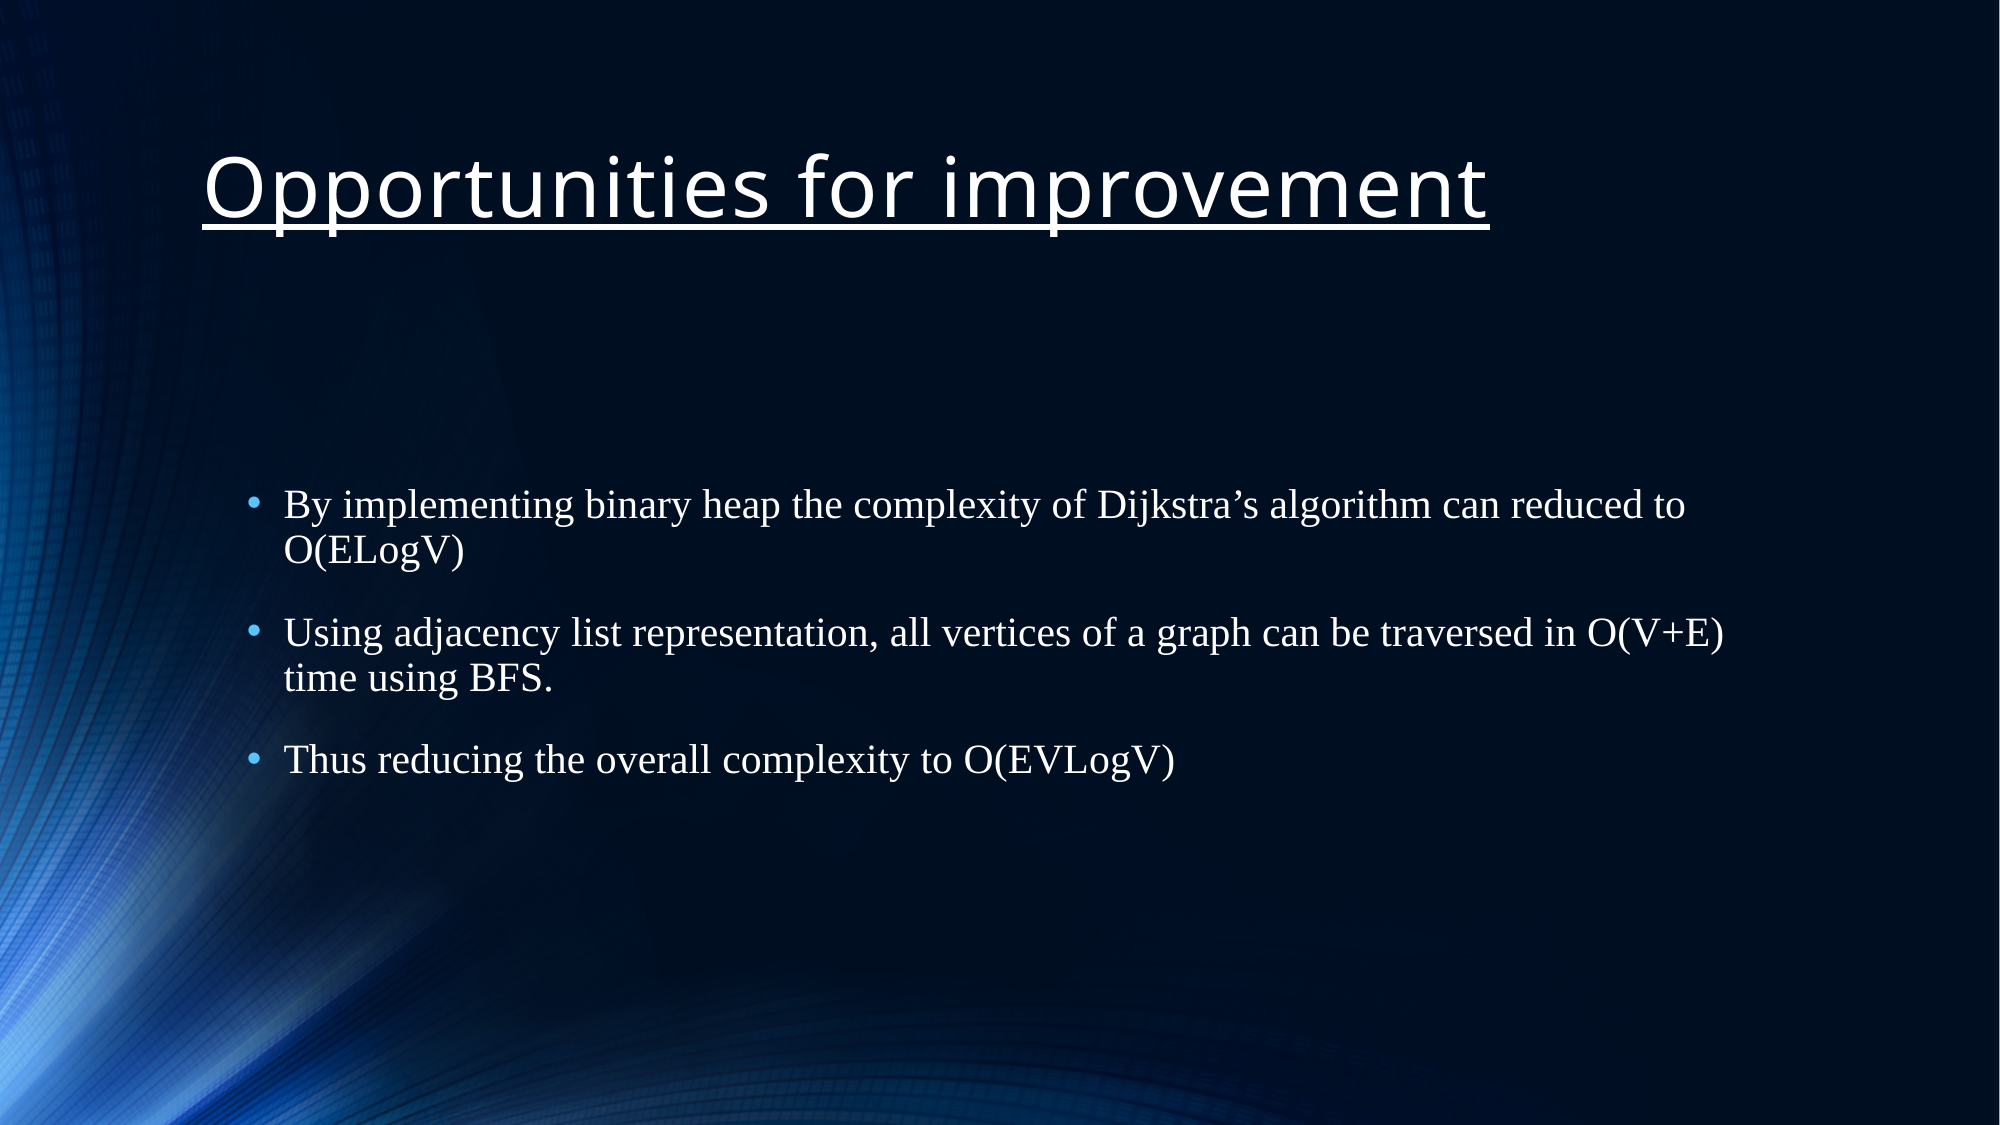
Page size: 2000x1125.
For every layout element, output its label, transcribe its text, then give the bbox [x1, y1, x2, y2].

list By implementing binary heap the complexity of Dijkstra’s algorithm can reduced to O(ELogV) Using adjacency list representation, all vertices of a graph can be traversed in O(V+E) time using BFS. Thus reducing the overall complexity to O(EVLogV) [231, 474, 1749, 1035]
title Opportunities for improvement [187, 62, 1750, 244]
picture [0, 0, 2000, 1125]
